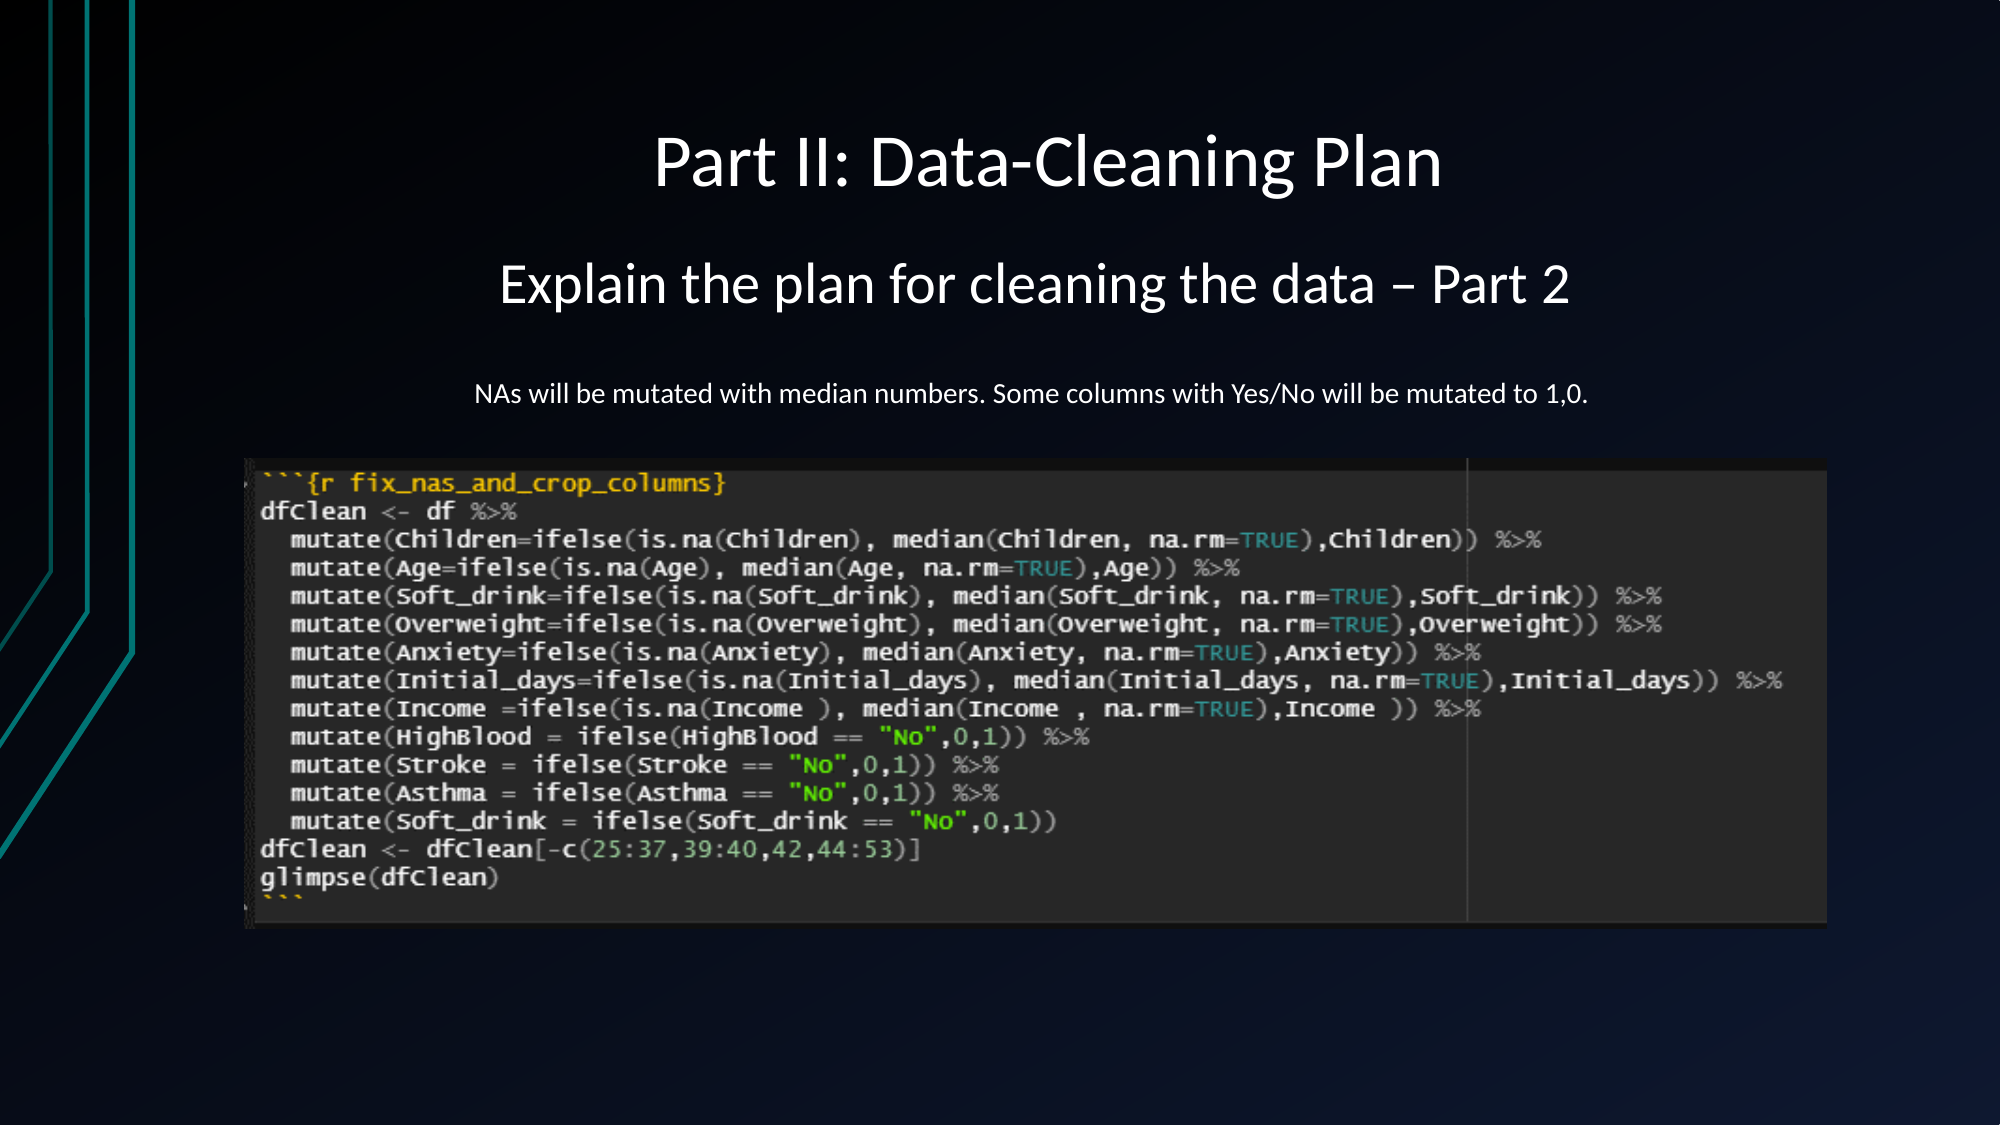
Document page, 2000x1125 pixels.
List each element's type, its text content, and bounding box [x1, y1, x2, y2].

title Part II: Data-Cleaning Plan [199, 112, 1899, 213]
picture [244, 458, 1827, 929]
list NAs will be mutated with median numbers. Some columns with Yes/No will be mutated to 1,0. [203, 368, 1867, 432]
text_box Explain the plan for cleaning the data – Part 2 [203, 237, 1867, 323]
